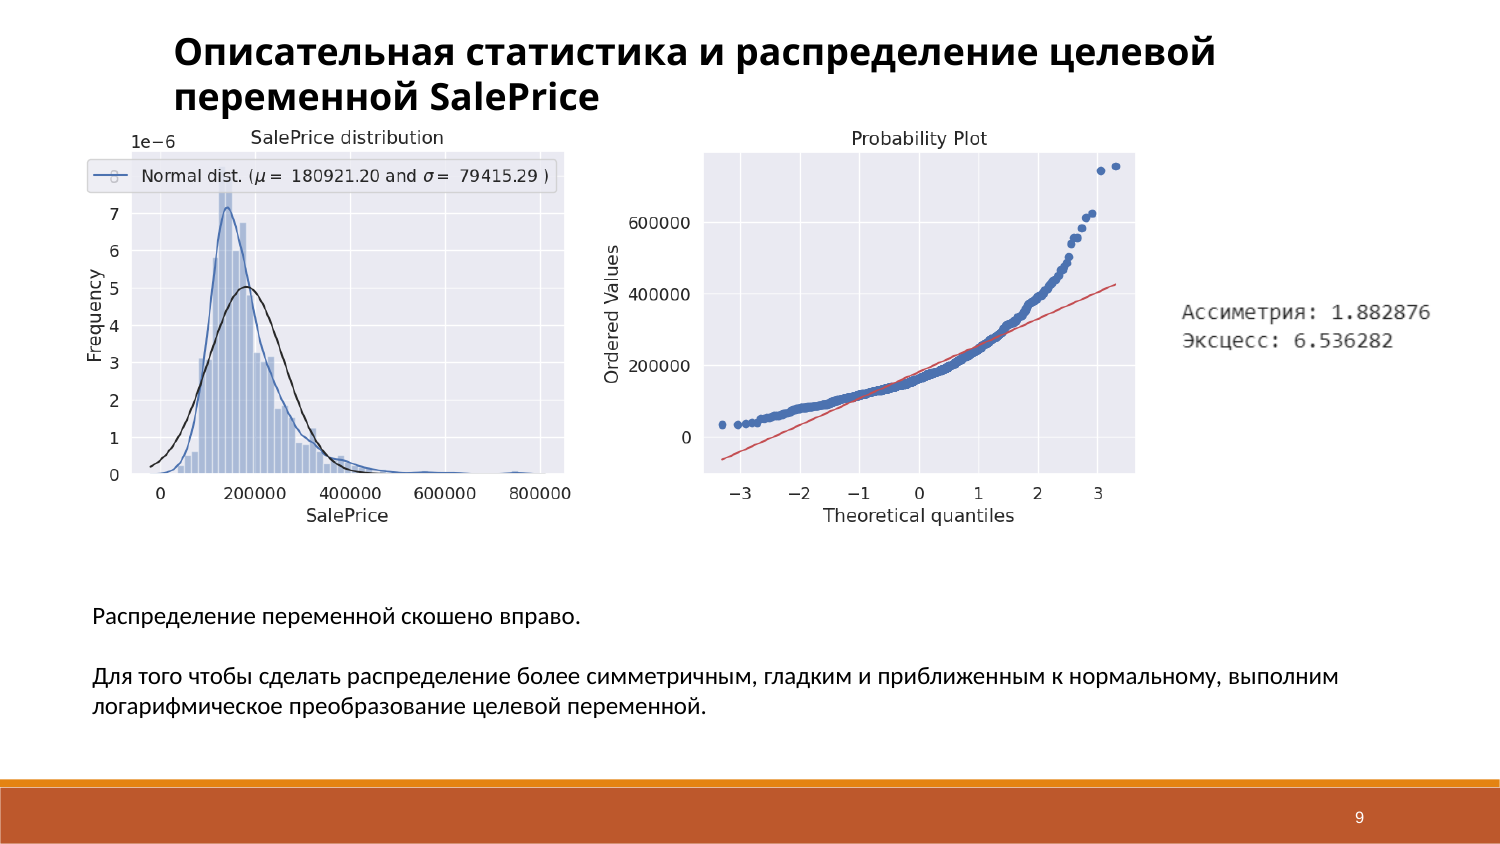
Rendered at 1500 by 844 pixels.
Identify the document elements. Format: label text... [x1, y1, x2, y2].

slide_number 9 [1218, 794, 1380, 840]
picture [76, 120, 580, 534]
picture [1159, 286, 1456, 368]
picture [596, 121, 1144, 534]
text_box Распределение переменной скошено вправо. Для того чтобы сделать распределение более симметричным, гладким и приближенным к нормальному, выполним логарифмическое преобразование целевой переменной. [77, 592, 1469, 727]
text_box Описательная статистика и распределение целевой переменной SalePrice [158, 20, 1441, 126]
